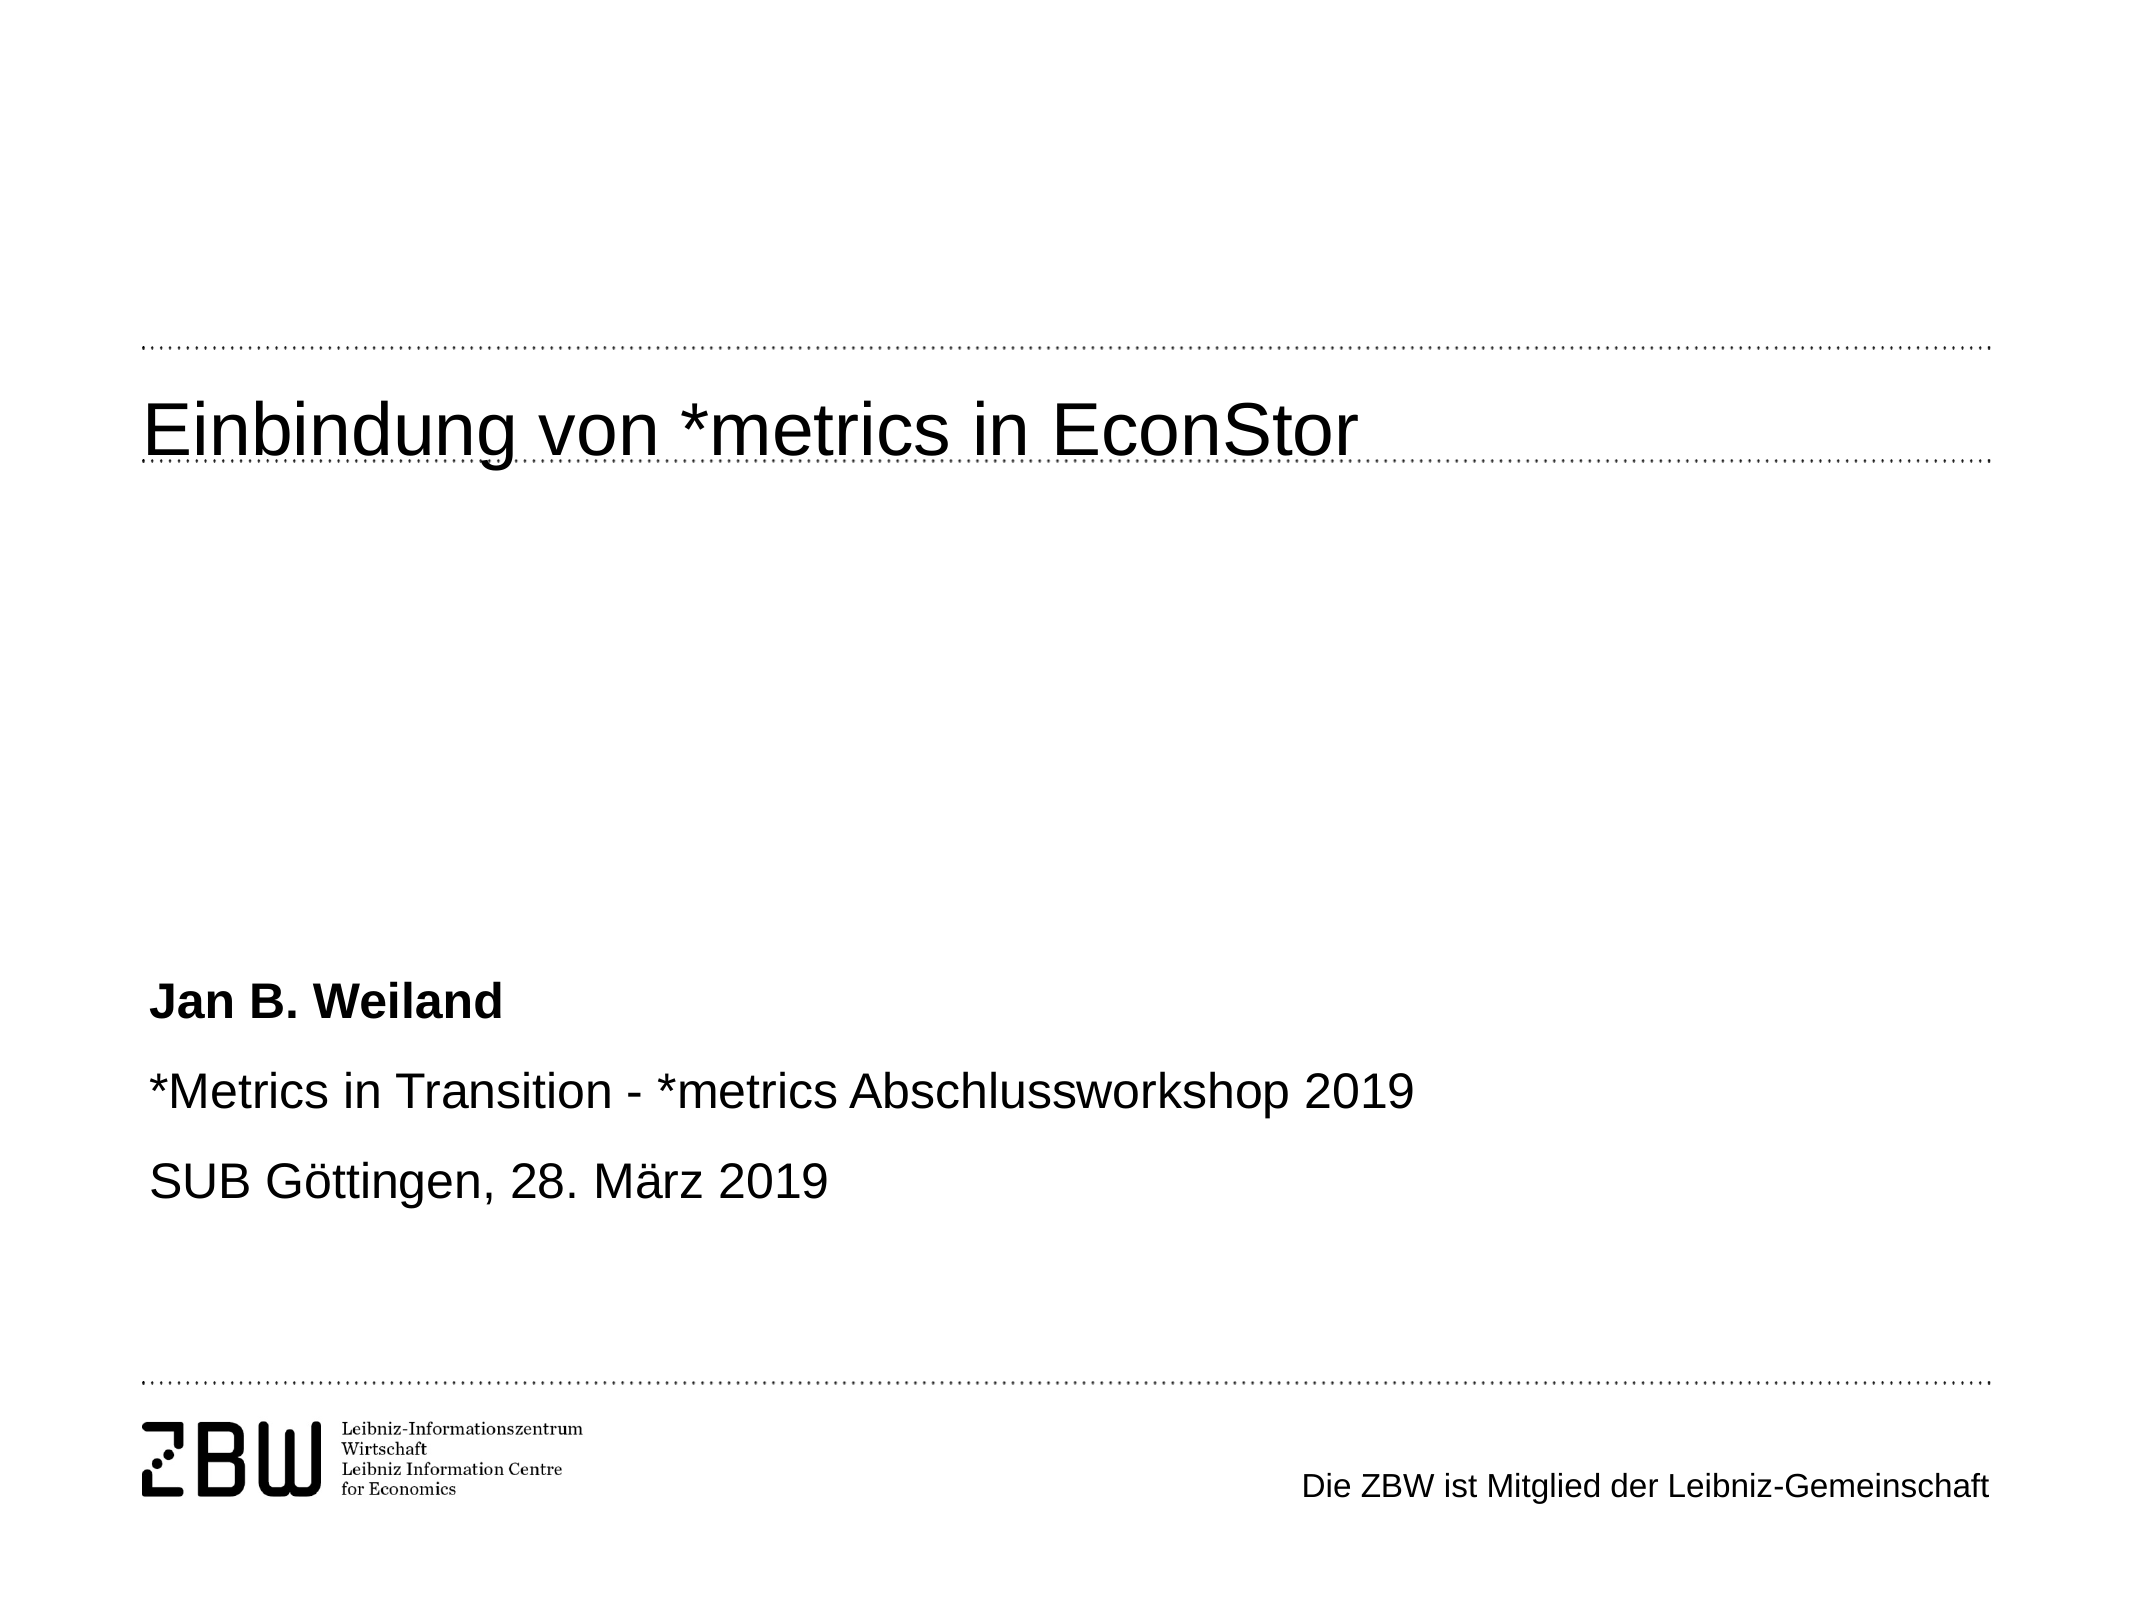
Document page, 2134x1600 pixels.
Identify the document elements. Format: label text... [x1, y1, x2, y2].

picture [142, 346, 1991, 350]
picture [142, 1381, 1991, 1385]
text_box Jan B. Weiland *Metrics in Transition - *metrics Abschlussworkshop 2019 SUB Göttingen, 28. März 2019 [134, 961, 1770, 1216]
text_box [142, 431, 1991, 463]
picture [142, 1410, 607, 1503]
title Einbindung von *metrics in EconStor [142, 351, 1999, 471]
